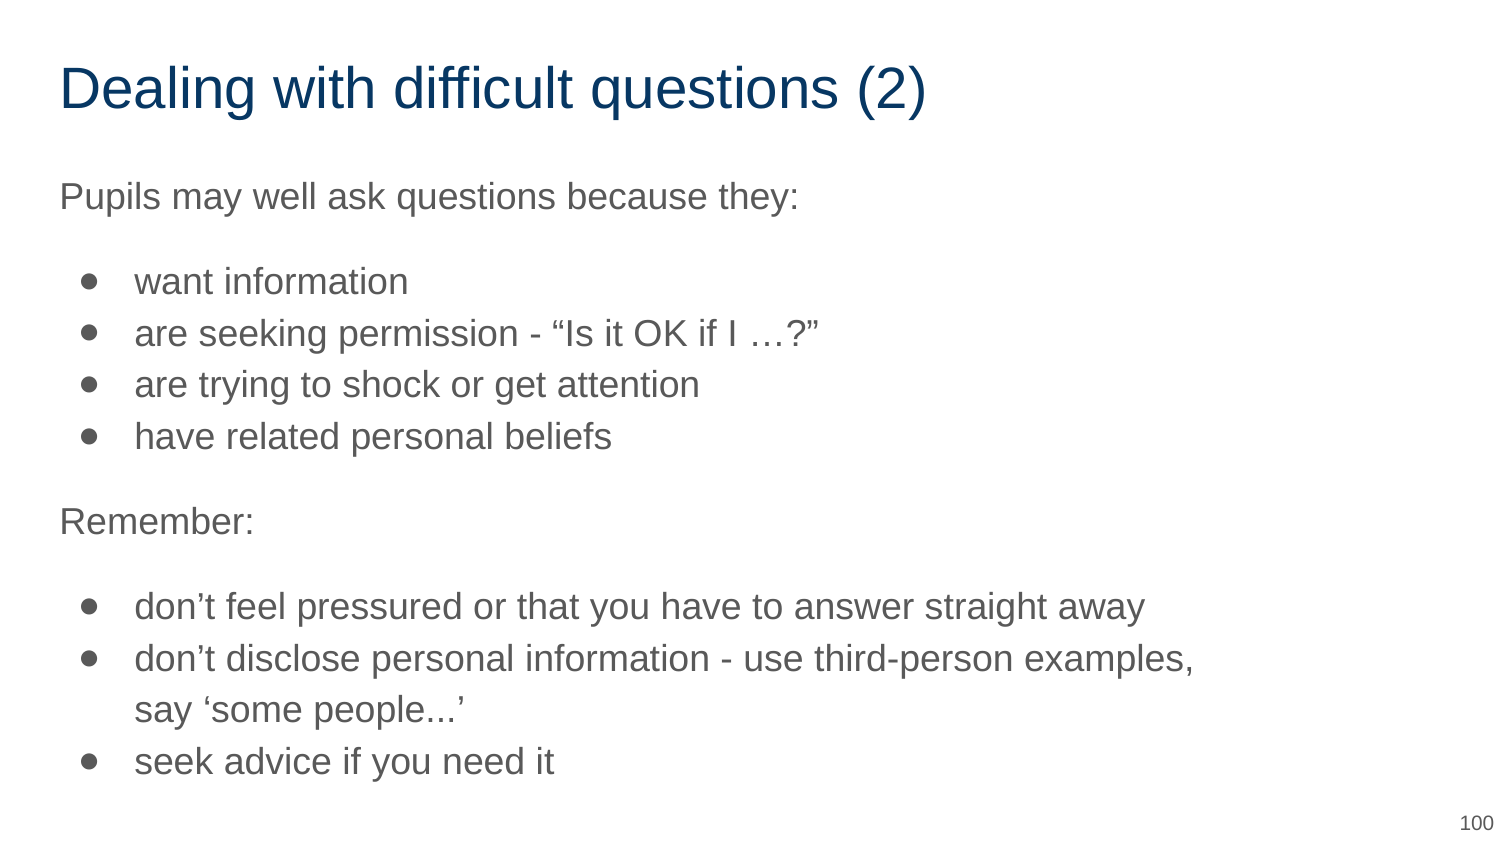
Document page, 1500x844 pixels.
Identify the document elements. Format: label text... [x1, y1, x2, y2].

title Dealing with difficult questions (2) [44, 35, 1317, 130]
list Pupils may well ask questions because they: want information are seeking permission - “Is it OK if I …?” are trying to shock or get attention have related personal beliefs Remember: don’t feel pressured or that you have to answer straight away don’t disclose personal information - use third-person examples, say ‘some people...’ seek advice if you need it [44, 150, 1224, 769]
slide_number ‹#› [1419, 789, 1500, 844]
